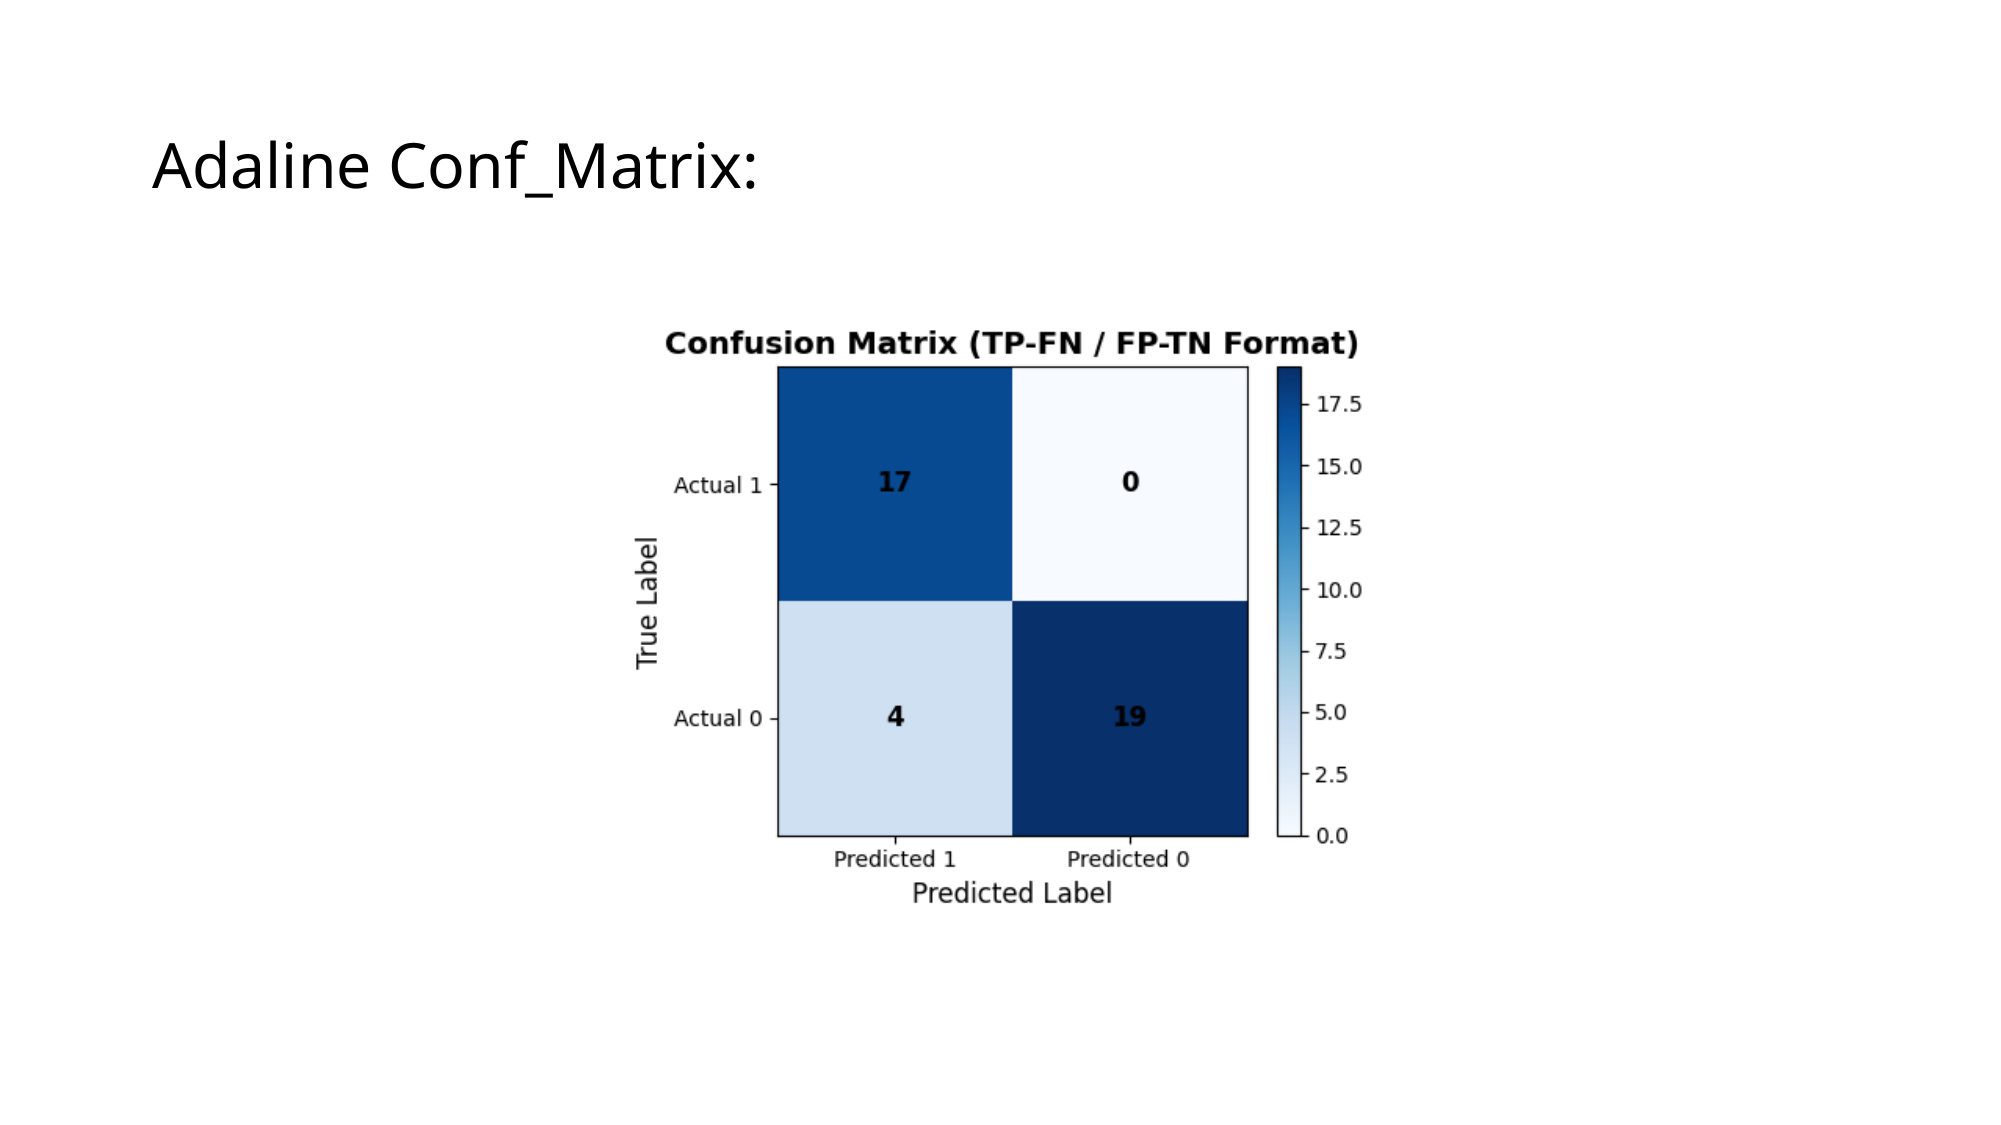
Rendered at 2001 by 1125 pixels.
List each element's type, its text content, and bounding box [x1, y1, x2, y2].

picture [621, 314, 1379, 926]
title Adaline Conf_Matrix: [137, 59, 1863, 278]
